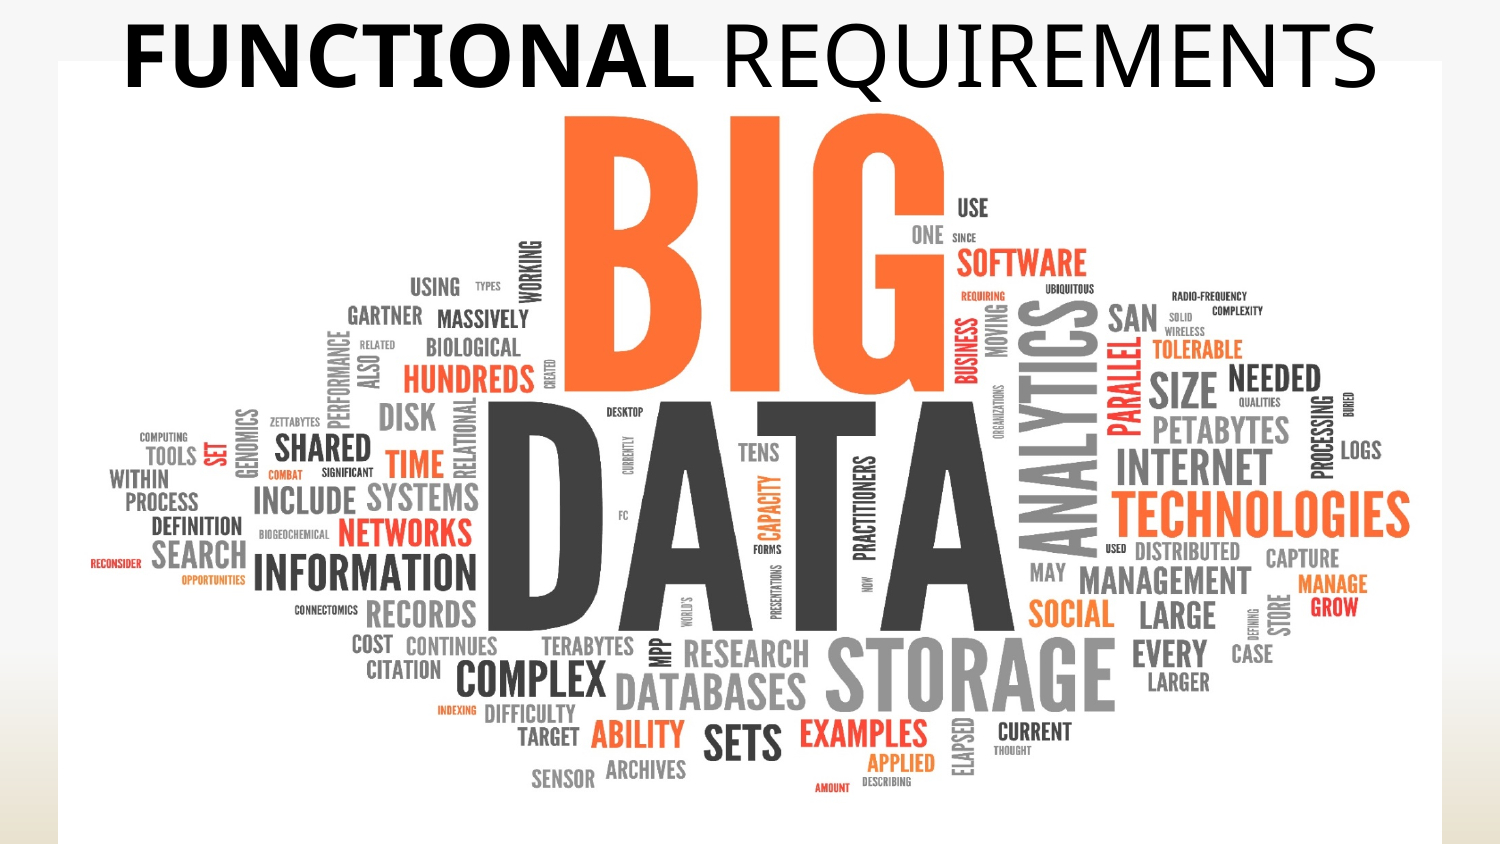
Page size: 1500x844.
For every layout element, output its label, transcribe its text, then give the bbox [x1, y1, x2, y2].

text_box FUNCTIONAL REQUIREMENTS [74, 0, 1425, 59]
picture [57, 61, 1443, 844]
